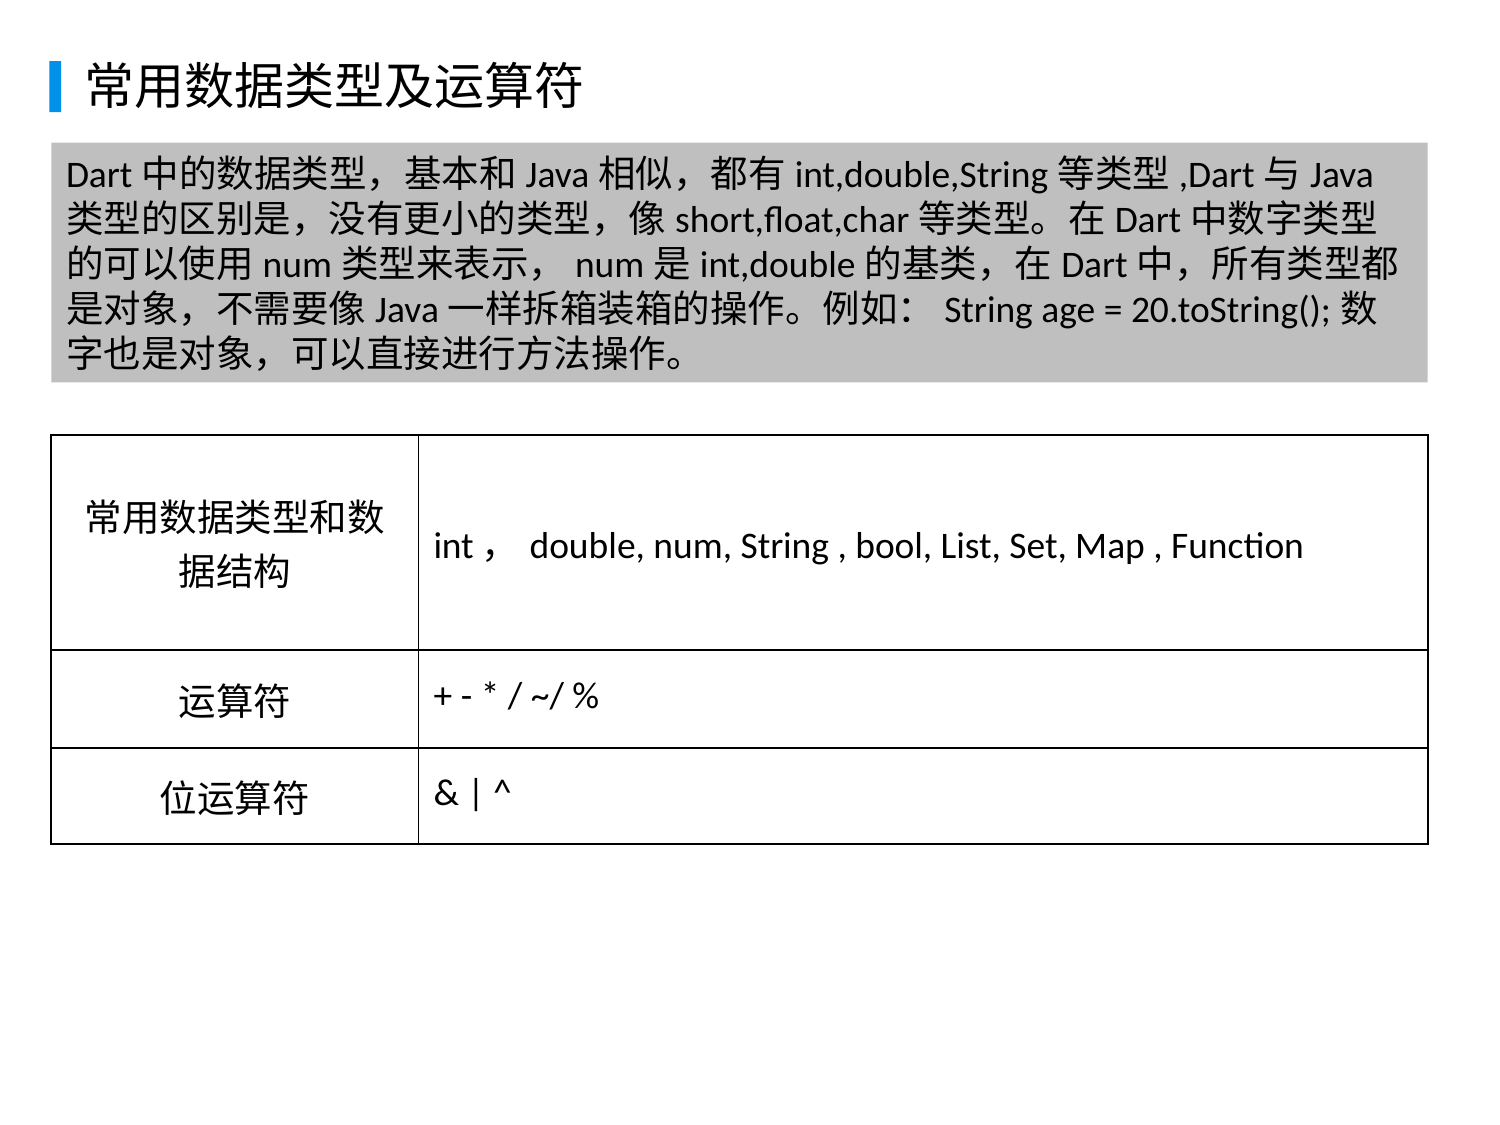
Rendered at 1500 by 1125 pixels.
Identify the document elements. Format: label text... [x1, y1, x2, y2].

table_cell 运算符 [52, 651, 418, 747]
table_cell 位运算符 [52, 749, 418, 843]
table_cell & | ^ [419, 749, 1427, 843]
text_box 常用数据类型及运算符 [69, 47, 704, 123]
text_box [48, 60, 62, 113]
text_box Dart中的数据类型，基本和Java相似，都有int,double,String等类型,Dart与Java类型的区别是，没有更小的类型，像short,float,char等类型。在Dart中数字类型的可以使用num类型来表示，num是int,double的基类，在Dart中，所有类型都是对象，不需要像Java一样拆箱装箱的操作。例如：String age = 20.toString();数字也是对象，可以直接进行方法操作。 [51, 142, 1428, 383]
table_header 常用数据类型和数据结构 [52, 436, 418, 649]
table_header int，double, num, String , bool, List, Set, Map , Function [419, 436, 1427, 649]
table_cell + - * / ~/ % [419, 651, 1427, 747]
